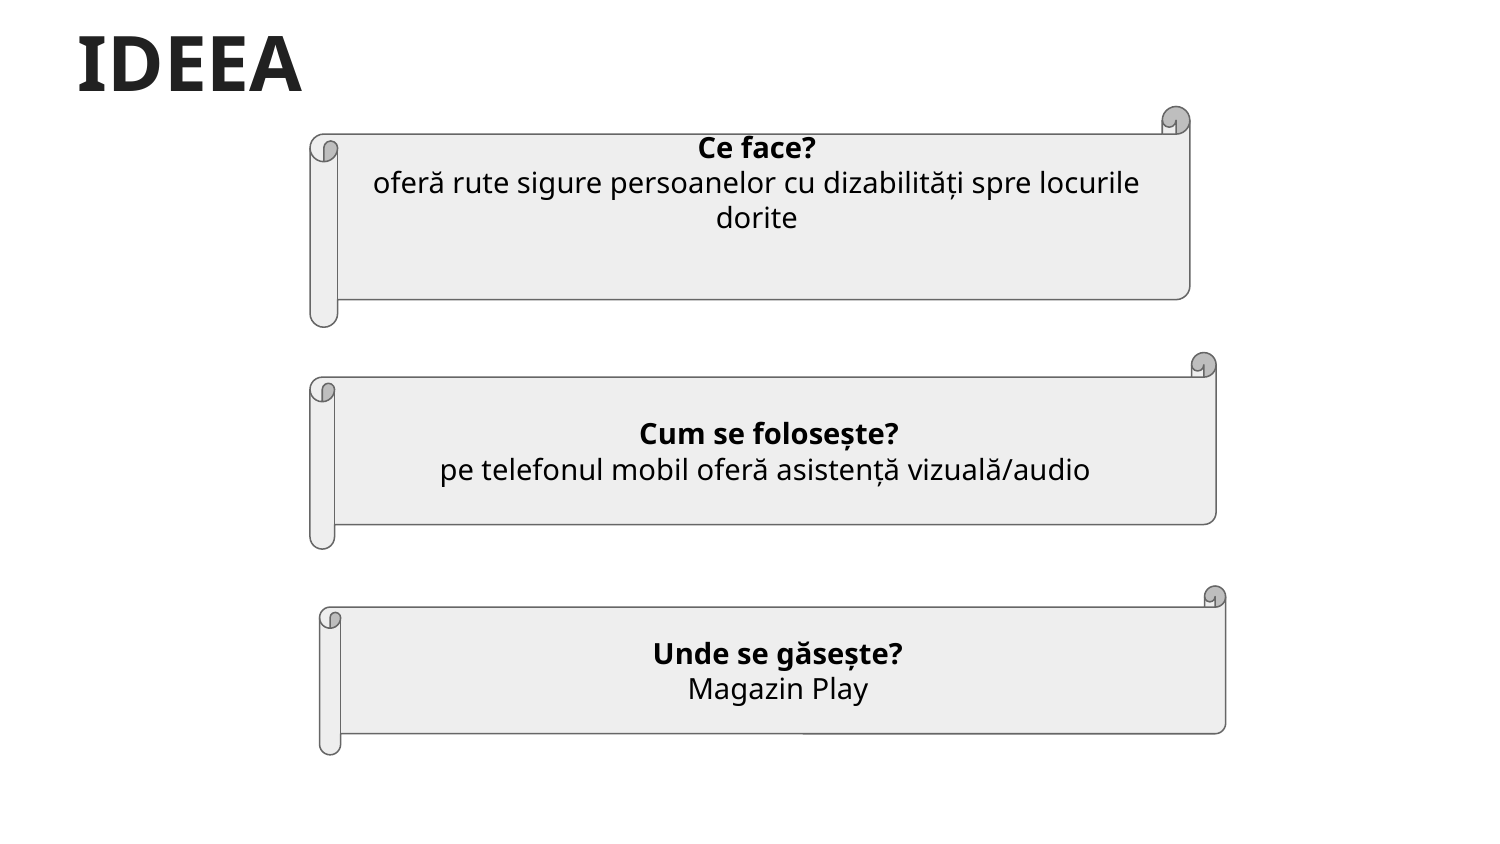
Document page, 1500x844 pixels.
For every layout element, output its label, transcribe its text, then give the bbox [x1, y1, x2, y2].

title IDEEA [62, 0, 1464, 123]
text_box Ce face? oferă rute sigure persoanelor cu dizabilități spre locurile dorite [309, 106, 1190, 328]
text_box Cum se folosește? pe telefonul mobil oferă asistență vizuală/audio [309, 352, 1217, 550]
text_box Unde se găsește? Magazin Play [319, 586, 1226, 755]
